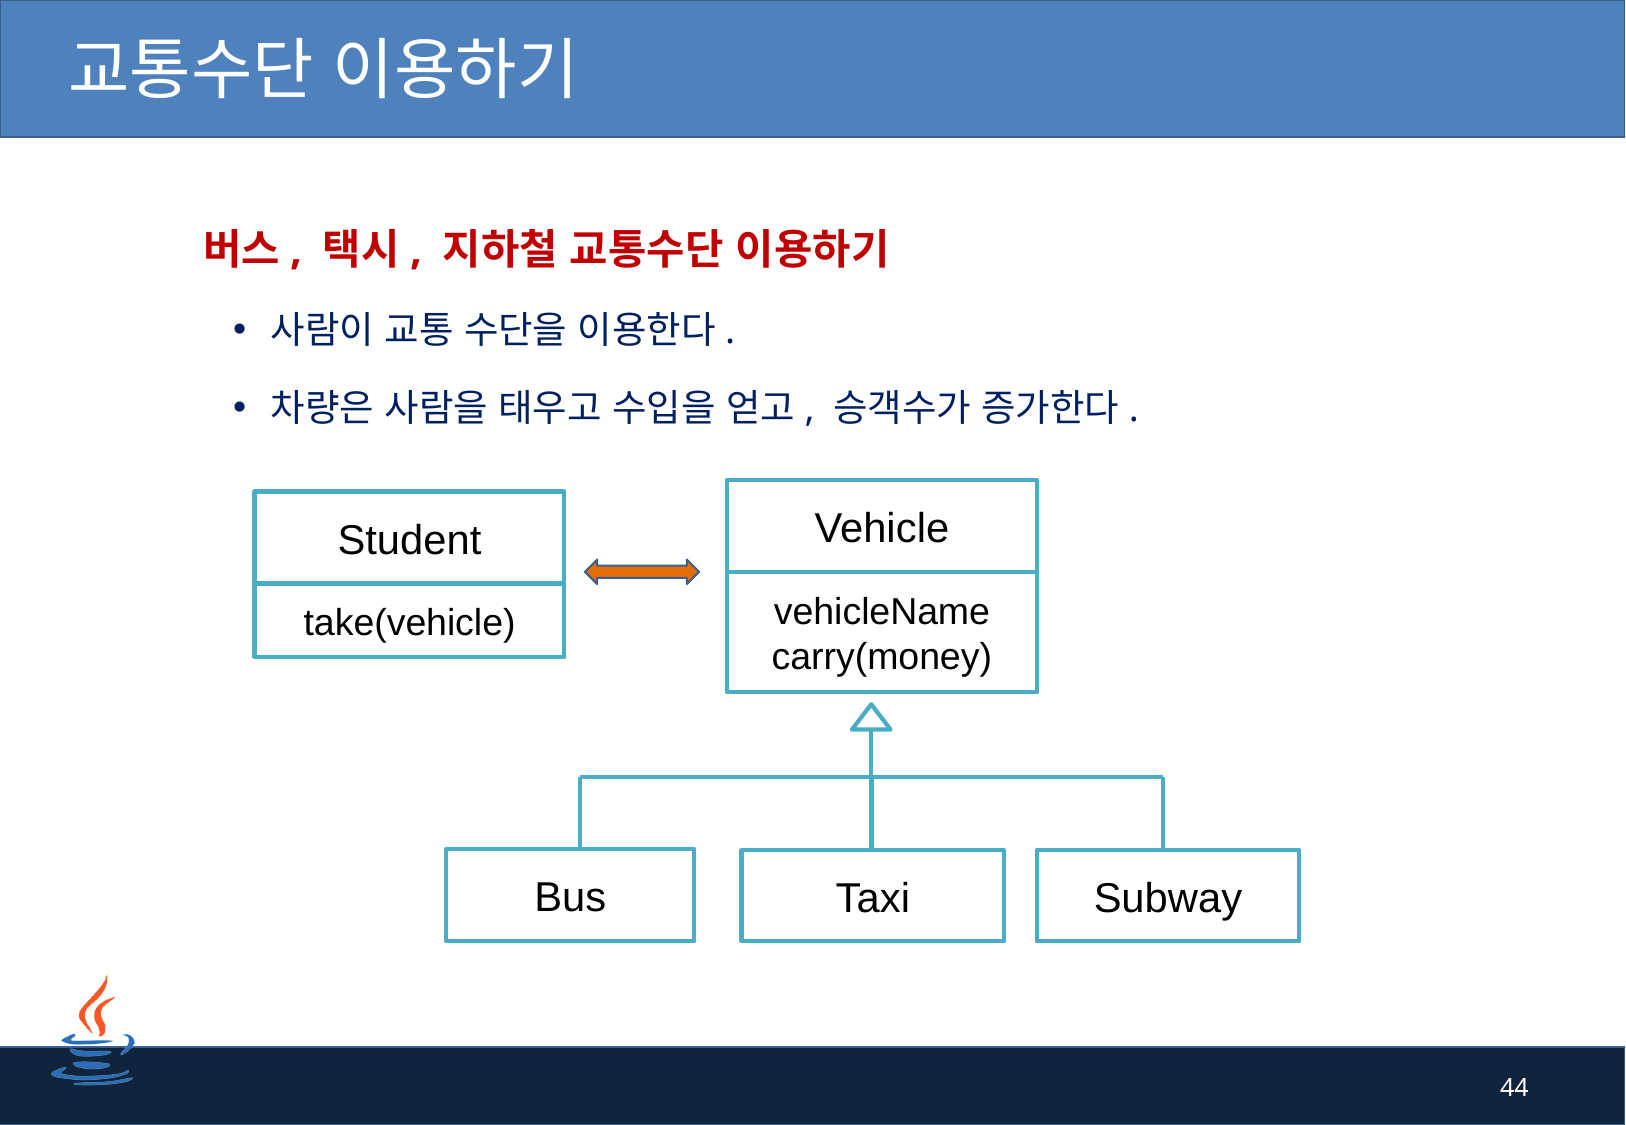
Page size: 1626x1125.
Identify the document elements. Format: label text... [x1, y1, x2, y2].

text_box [871, 776, 1163, 850]
text_box Bus [444, 847, 696, 943]
text_box vehicleName carry(money) [725, 570, 1039, 694]
text_box 버스, 택시, 지하철 교통수단 이용하기 사람이 교통 수단을 이용한다. 차량은 사람을 태우고 수입을 얻고, 승객수가 증가한다. [143, 190, 1274, 421]
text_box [579, 776, 870, 850]
title 교통수단 이용하기 [0, 0, 1018, 138]
picture [38, 973, 151, 1086]
text_box Student [252, 489, 566, 581]
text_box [851, 703, 891, 775]
text_box Taxi [739, 858, 1006, 943]
text_box Vehicle [725, 478, 1039, 570]
text_box Subway [1035, 848, 1301, 943]
text_box [582, 557, 702, 586]
text_box take(vehicle) [252, 581, 566, 659]
slide_number 44 [1452, 1058, 1544, 1119]
